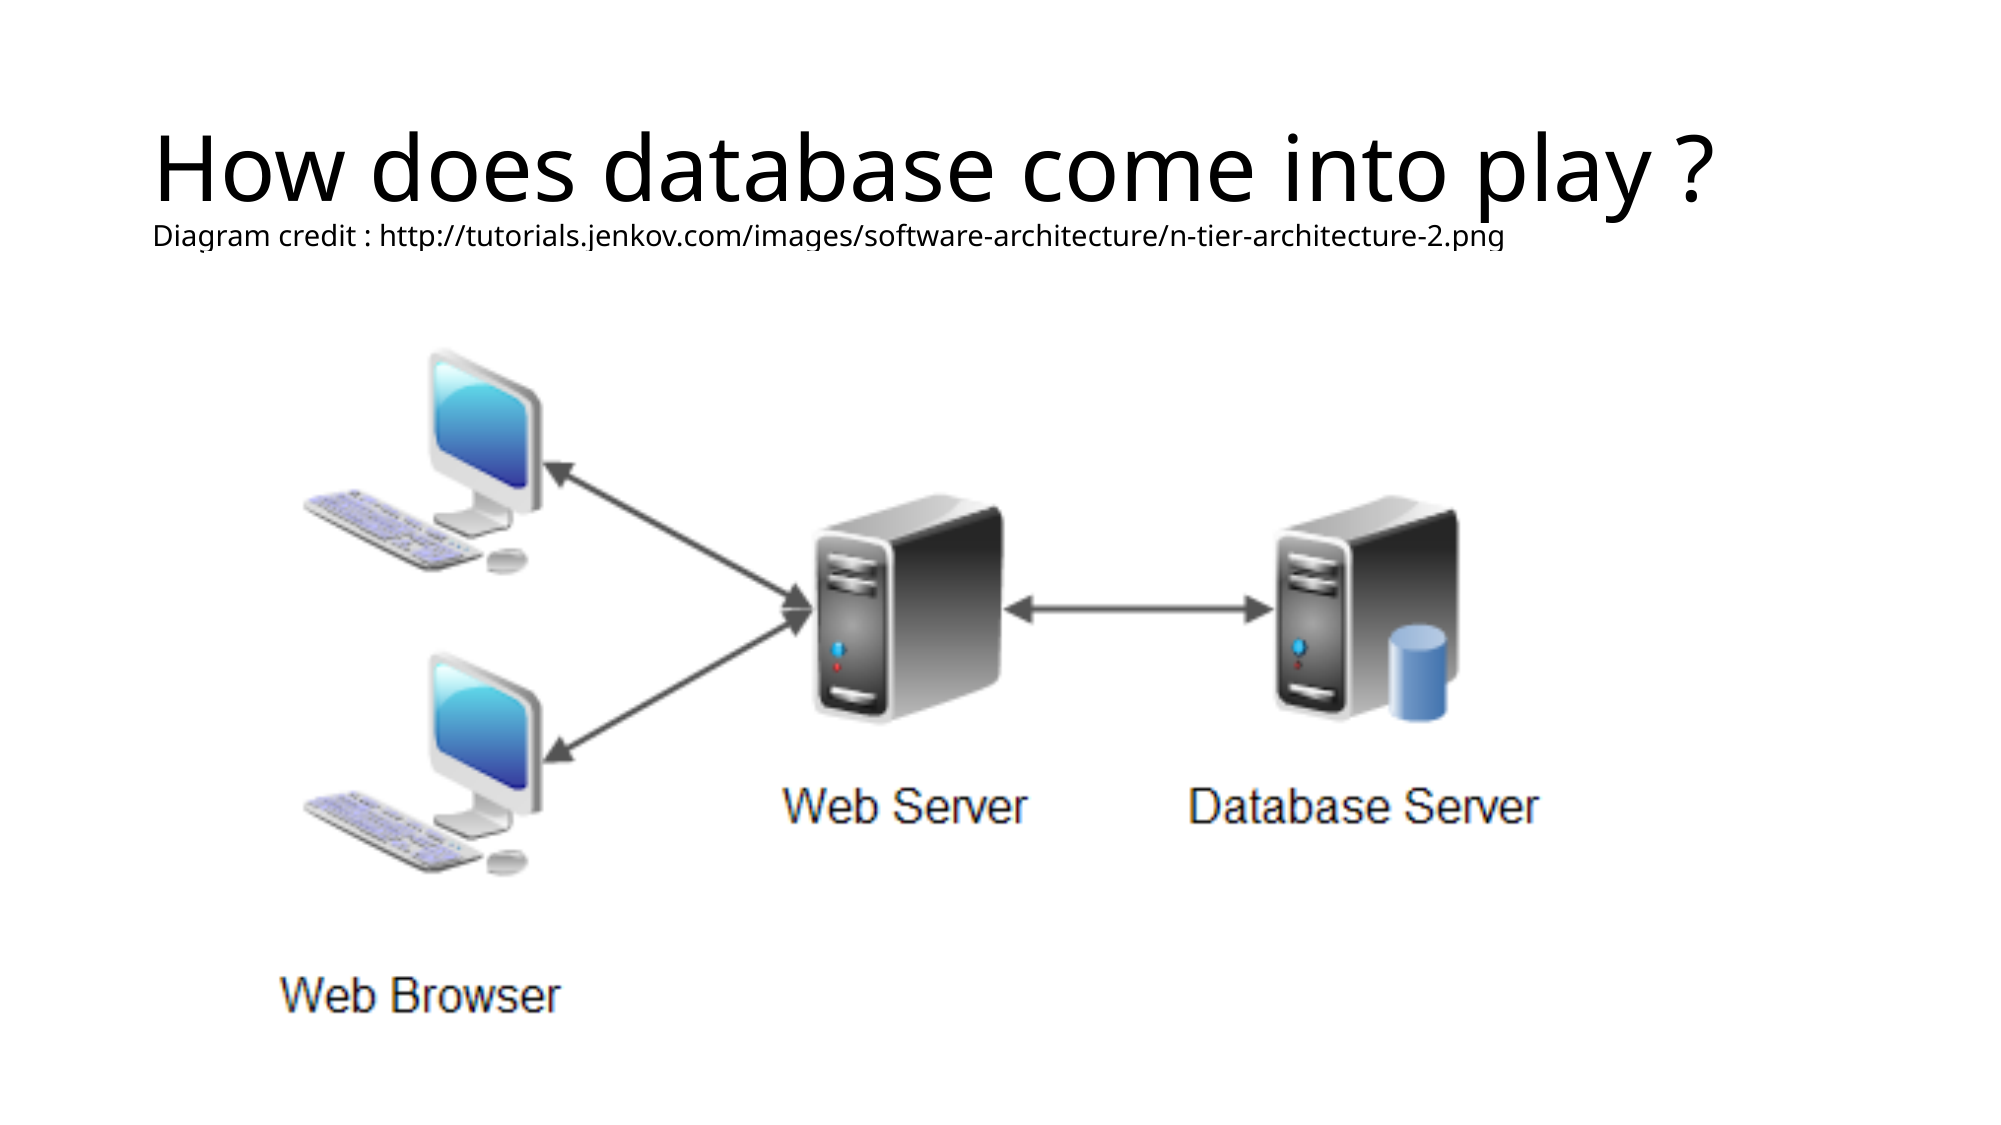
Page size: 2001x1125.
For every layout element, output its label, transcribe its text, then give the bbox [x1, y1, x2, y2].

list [204, 251, 1620, 1105]
title How does database come into play ? Diagram credit : http://tutorials.jenkov.com/images/software-architecture/n-tier-architecture-2.png [137, 20, 1863, 355]
